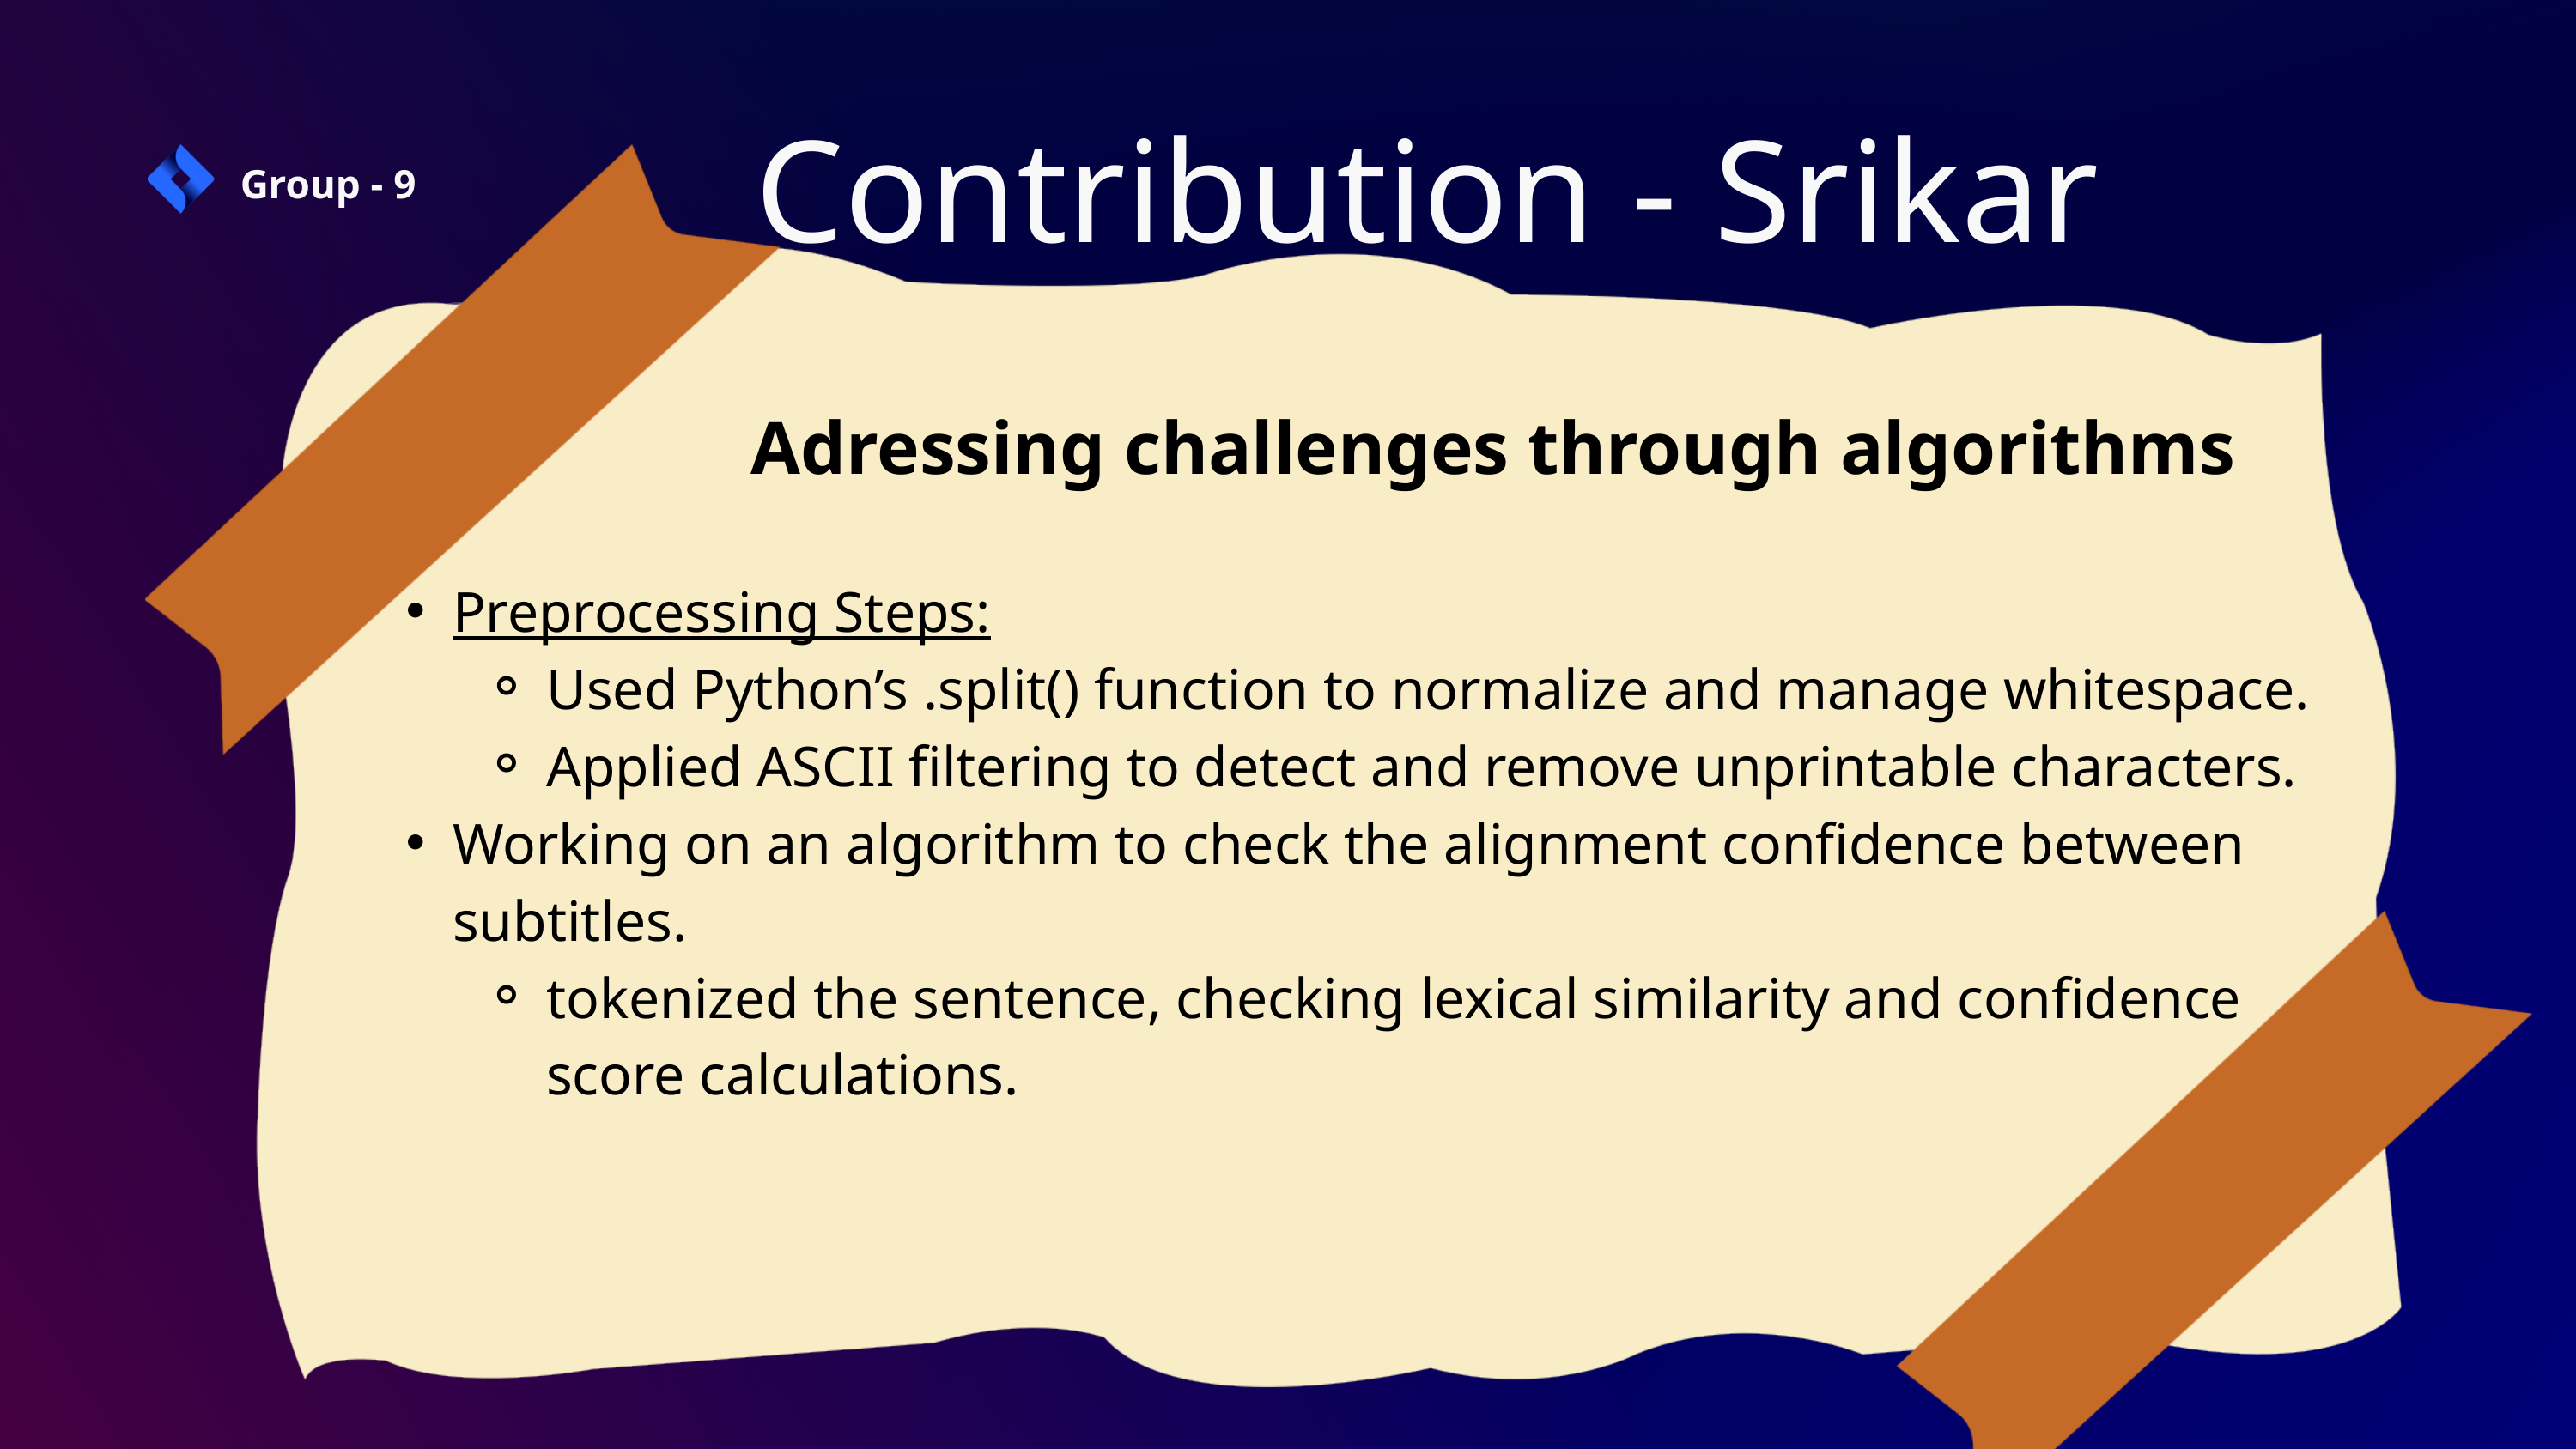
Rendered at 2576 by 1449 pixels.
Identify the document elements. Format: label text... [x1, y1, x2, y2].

text_box [0, 0, 2576, 1449]
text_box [147, 144, 698, 215]
text_box Contribution - Srikar [755, 73, 2100, 270]
text_box [144, 144, 2533, 1449]
text_box Adressing challenges through algorithms Preprocessing Steps: Used Python’s .split() function to normalize and manage whitespace. Applied ASCII filtering to detect and remove unprintable characters. Working on an algorithm to check the alignment confidence between subtitles. tokenized the sentence, checking lexical similarity and confidence score calculations. [358, 387, 2318, 1184]
